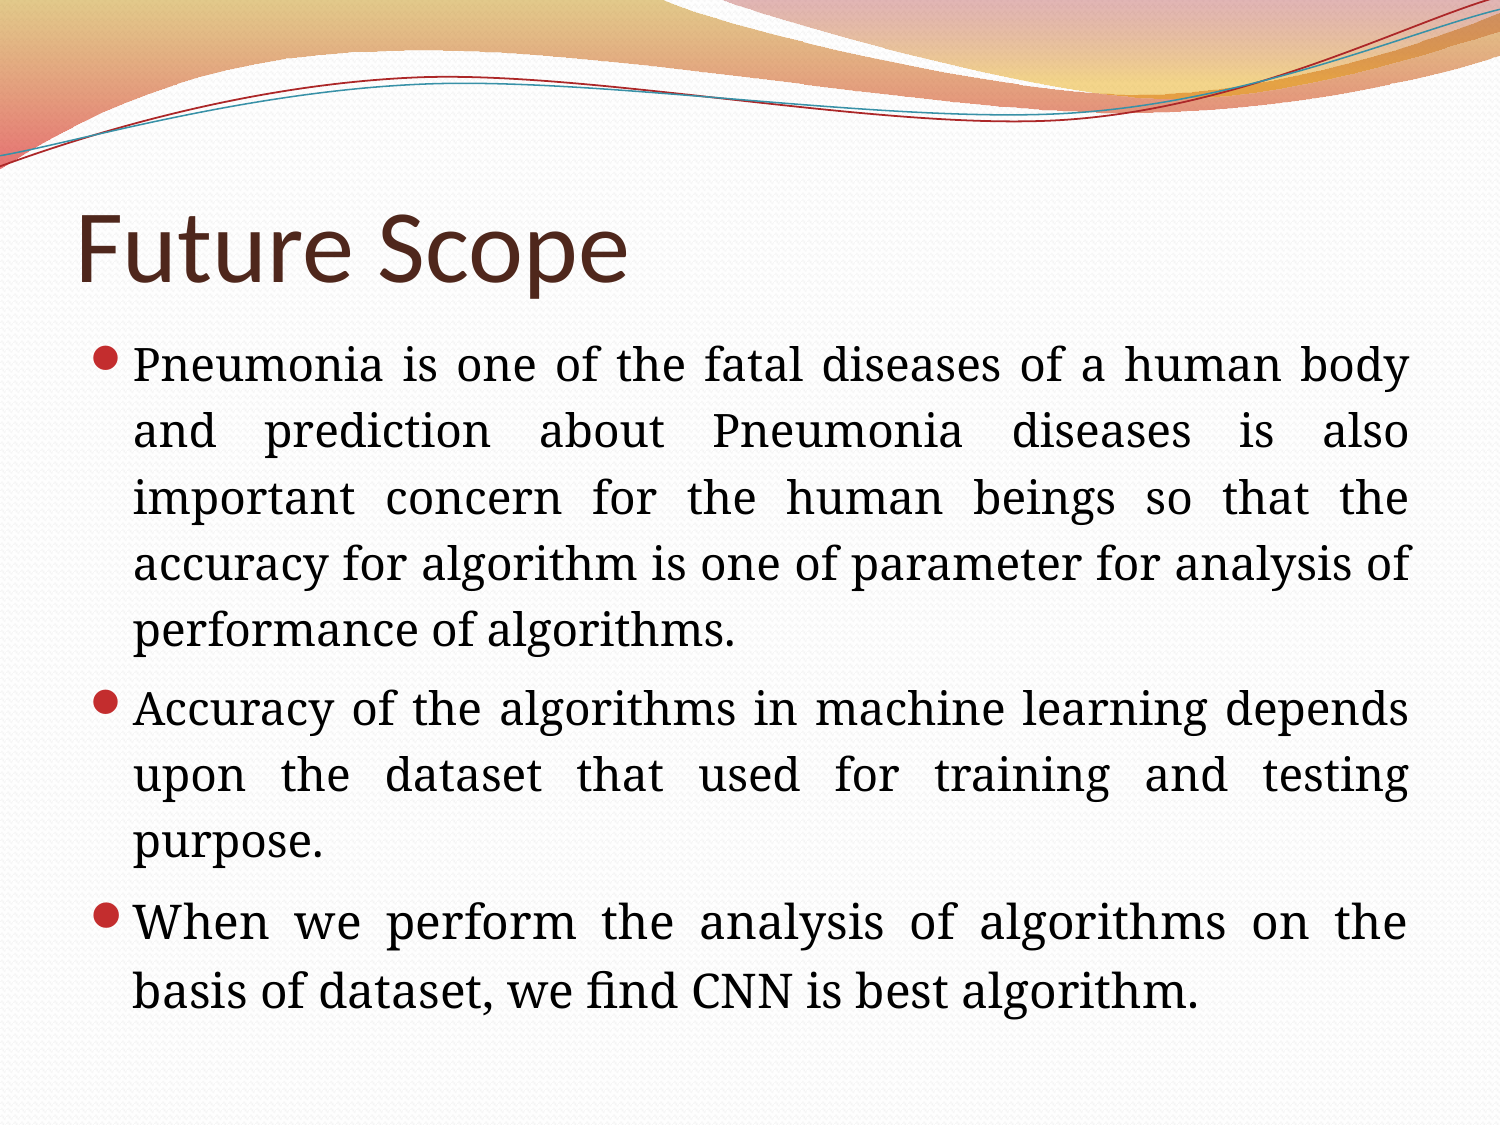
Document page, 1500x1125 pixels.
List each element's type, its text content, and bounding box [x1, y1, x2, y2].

list Pneumonia is one of the fatal diseases of a human body and prediction about Pneumonia diseases is also important concern for the human beings so that the accuracy for algorithm is one of parameter for analysis of performance of algorithms. Accuracy of the algorithms in machine learning depends upon the dataset that used for training and testing purpose. When we perform the analysis of algorithms on the basis of dataset, we find CNN is best algorithm. [75, 317, 1425, 1038]
title Future Scope [75, 115, 1425, 303]
